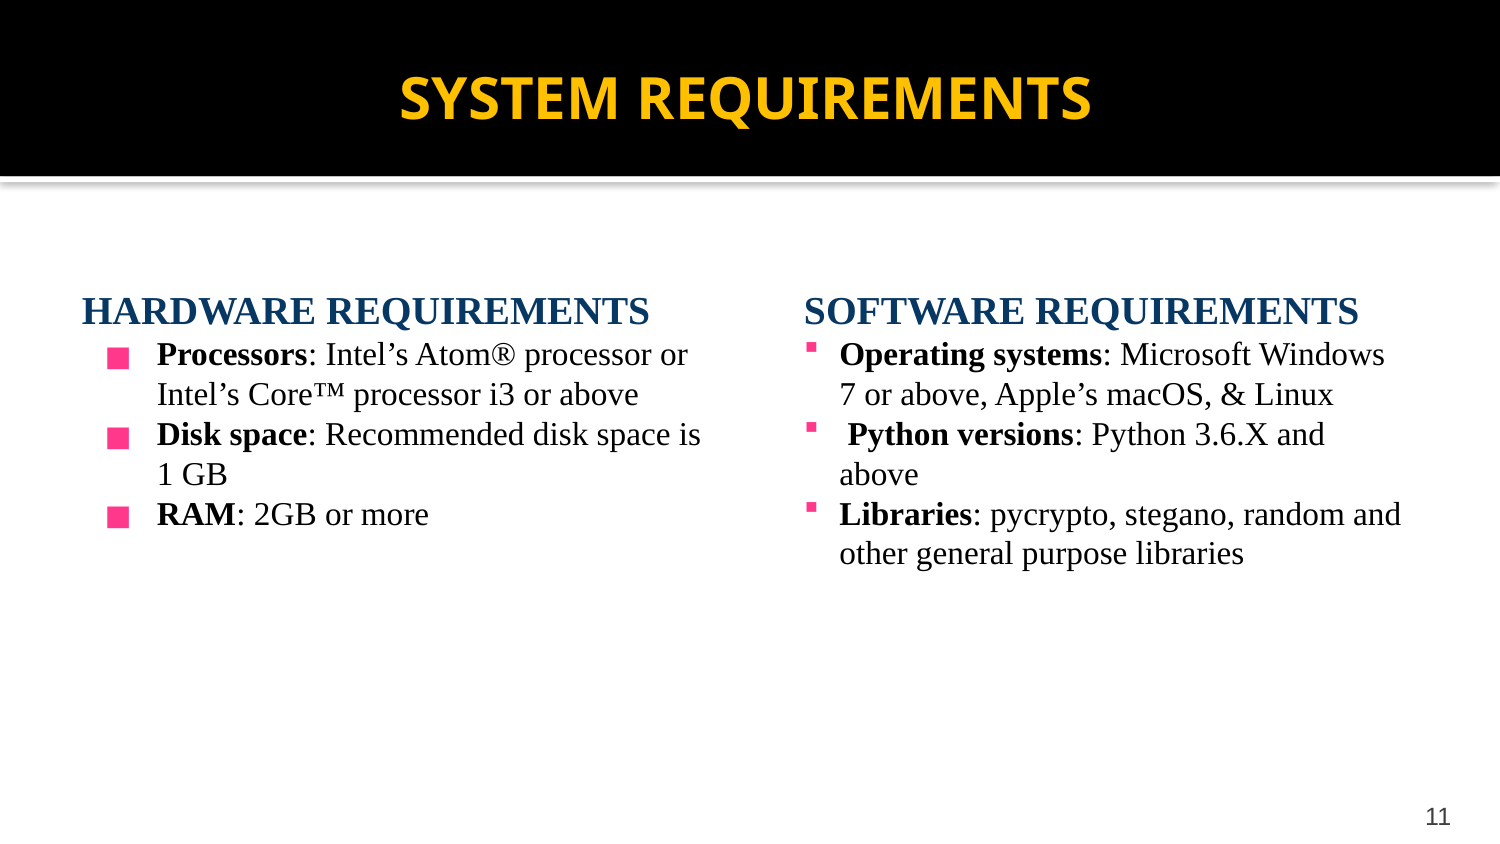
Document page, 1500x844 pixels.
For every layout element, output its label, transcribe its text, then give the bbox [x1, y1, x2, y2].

title SYSTEM REQUIREMENTS [75, 19, 1425, 174]
list HARDWARE REQUIREMENTS Processors: Intel’s Atom® processor or Intel’s Core™ processor i3 or above Disk space: Recommended disk space is 1 GB RAM: 2GB or more [72, 262, 726, 629]
text_box SOFTWARE REQUIREMENTS Operating systems: Microsoft Windows 7 or above, Apple’s macOS, & Linux Python versions: Python 3.6.X and above Libraries: pycrypto, stegano, random and other general purpose libraries [788, 262, 1423, 652]
text_box 11 [1345, 796, 1467, 831]
